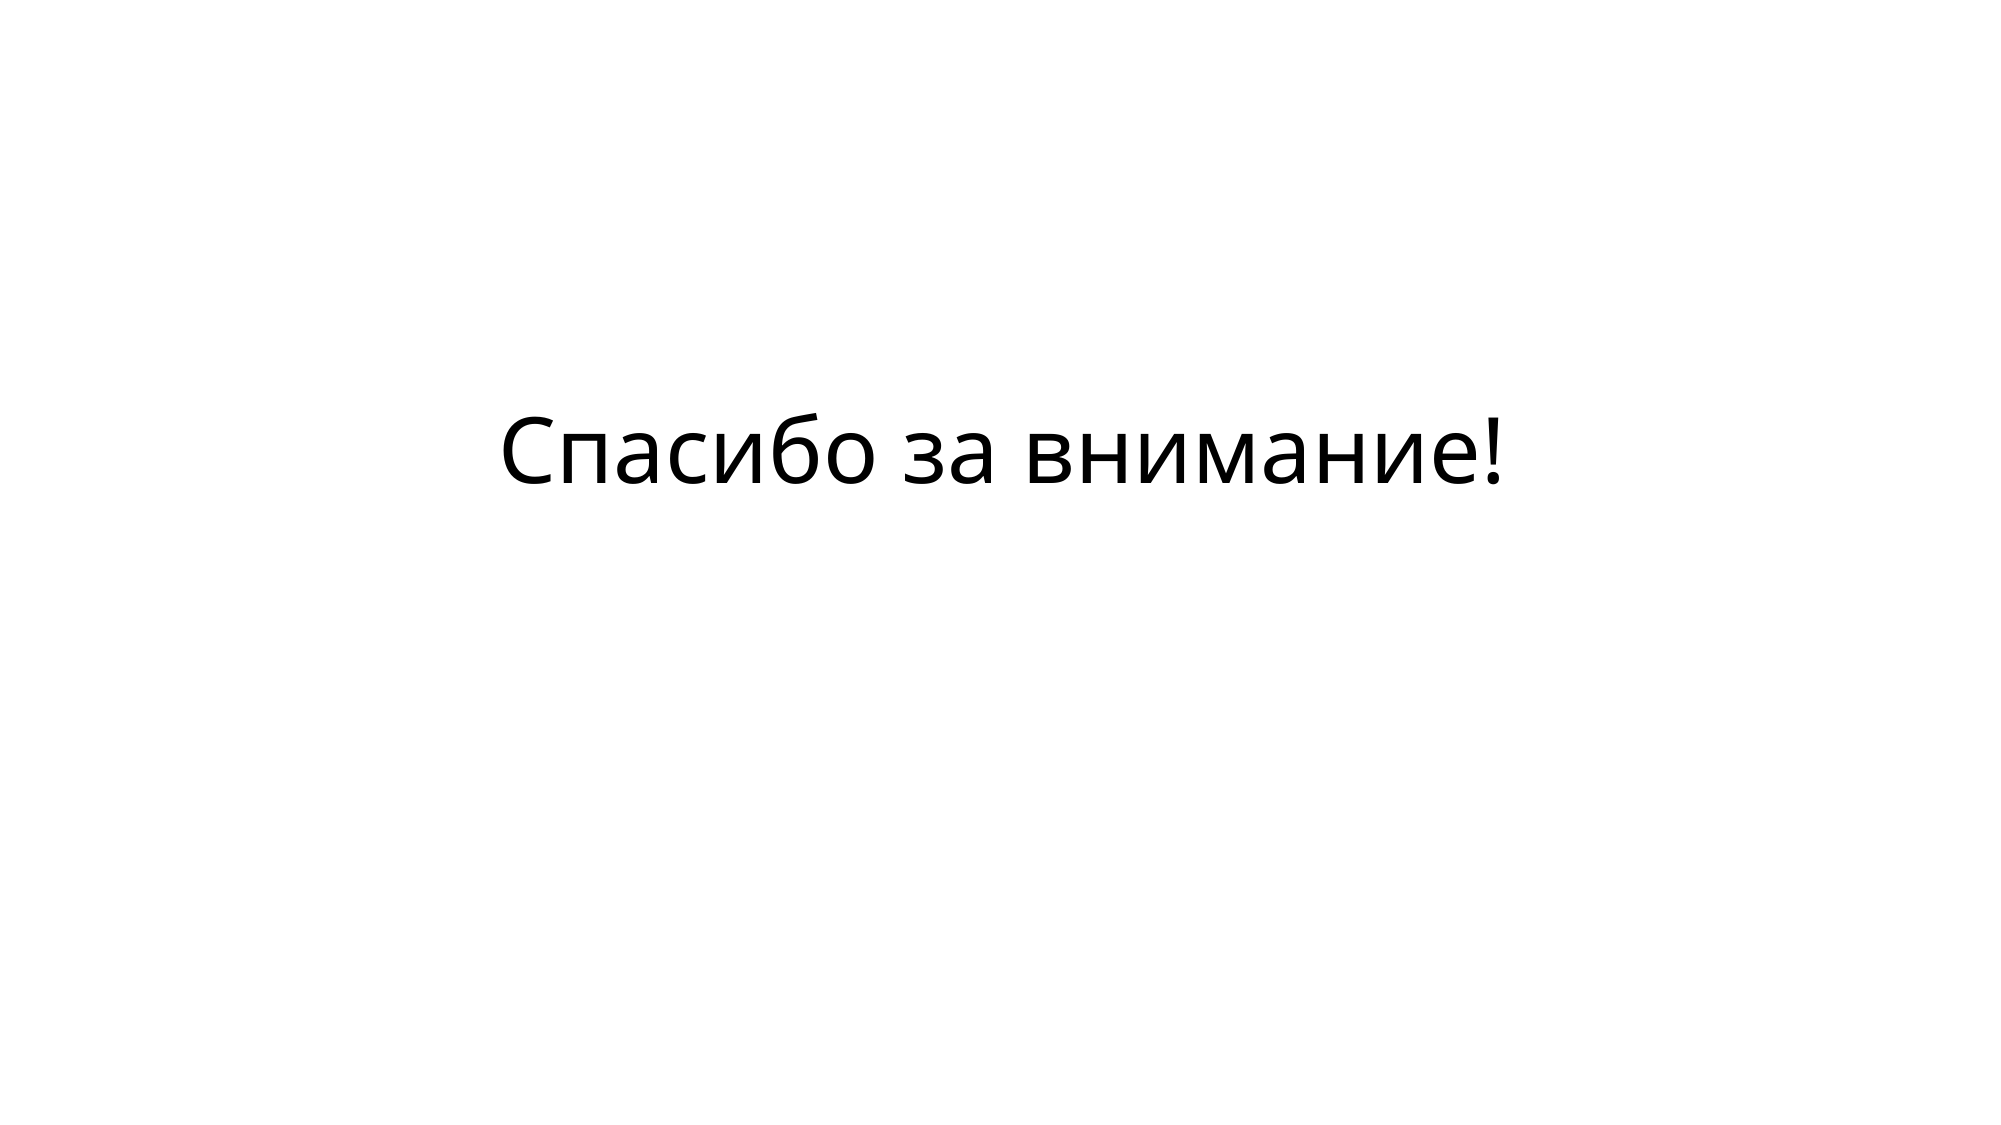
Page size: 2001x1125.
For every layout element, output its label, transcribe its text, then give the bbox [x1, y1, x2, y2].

title Спасибо за внимание! [483, 345, 2000, 563]
